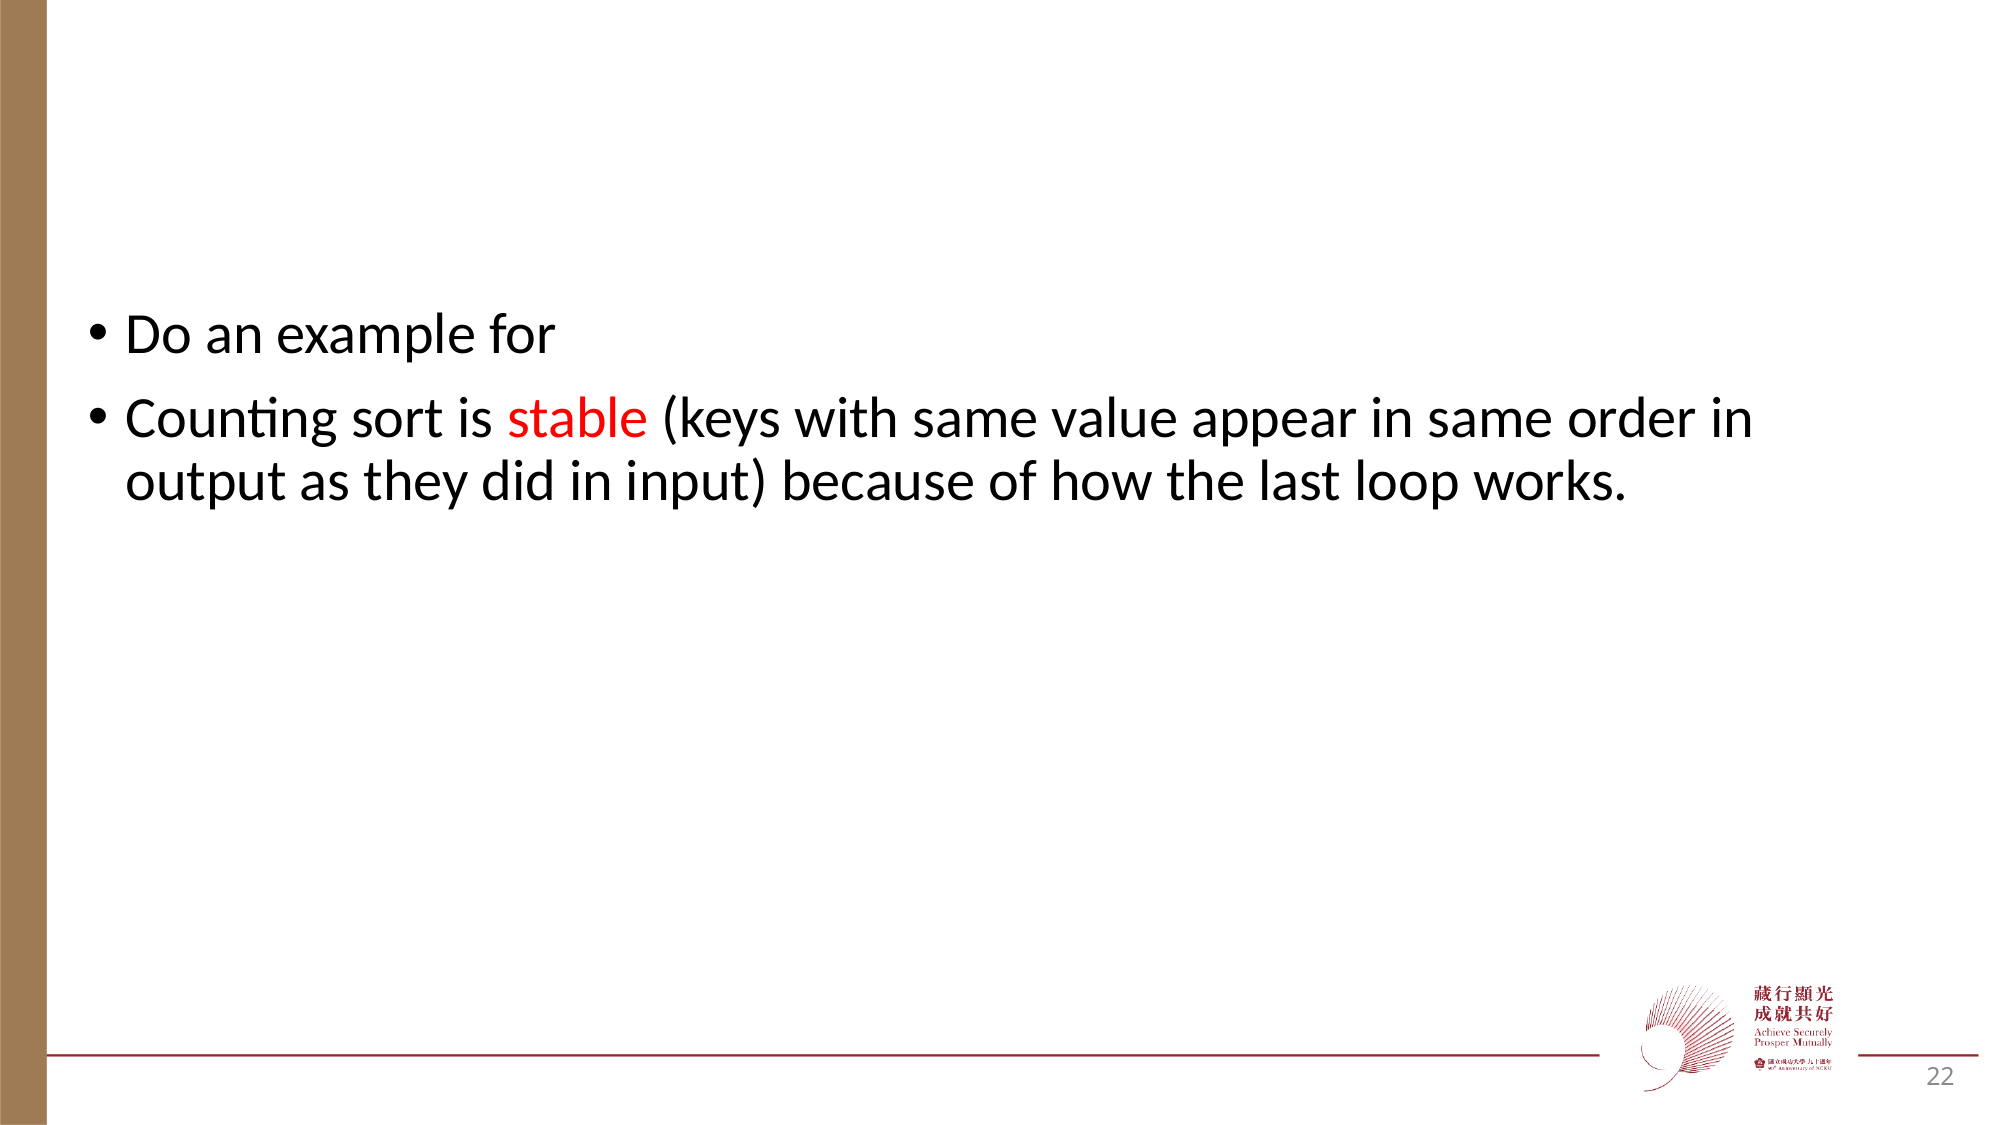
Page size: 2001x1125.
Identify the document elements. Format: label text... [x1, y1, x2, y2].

slide_number 22 [1880, 1047, 1970, 1108]
picture [0, 0, 2000, 1125]
